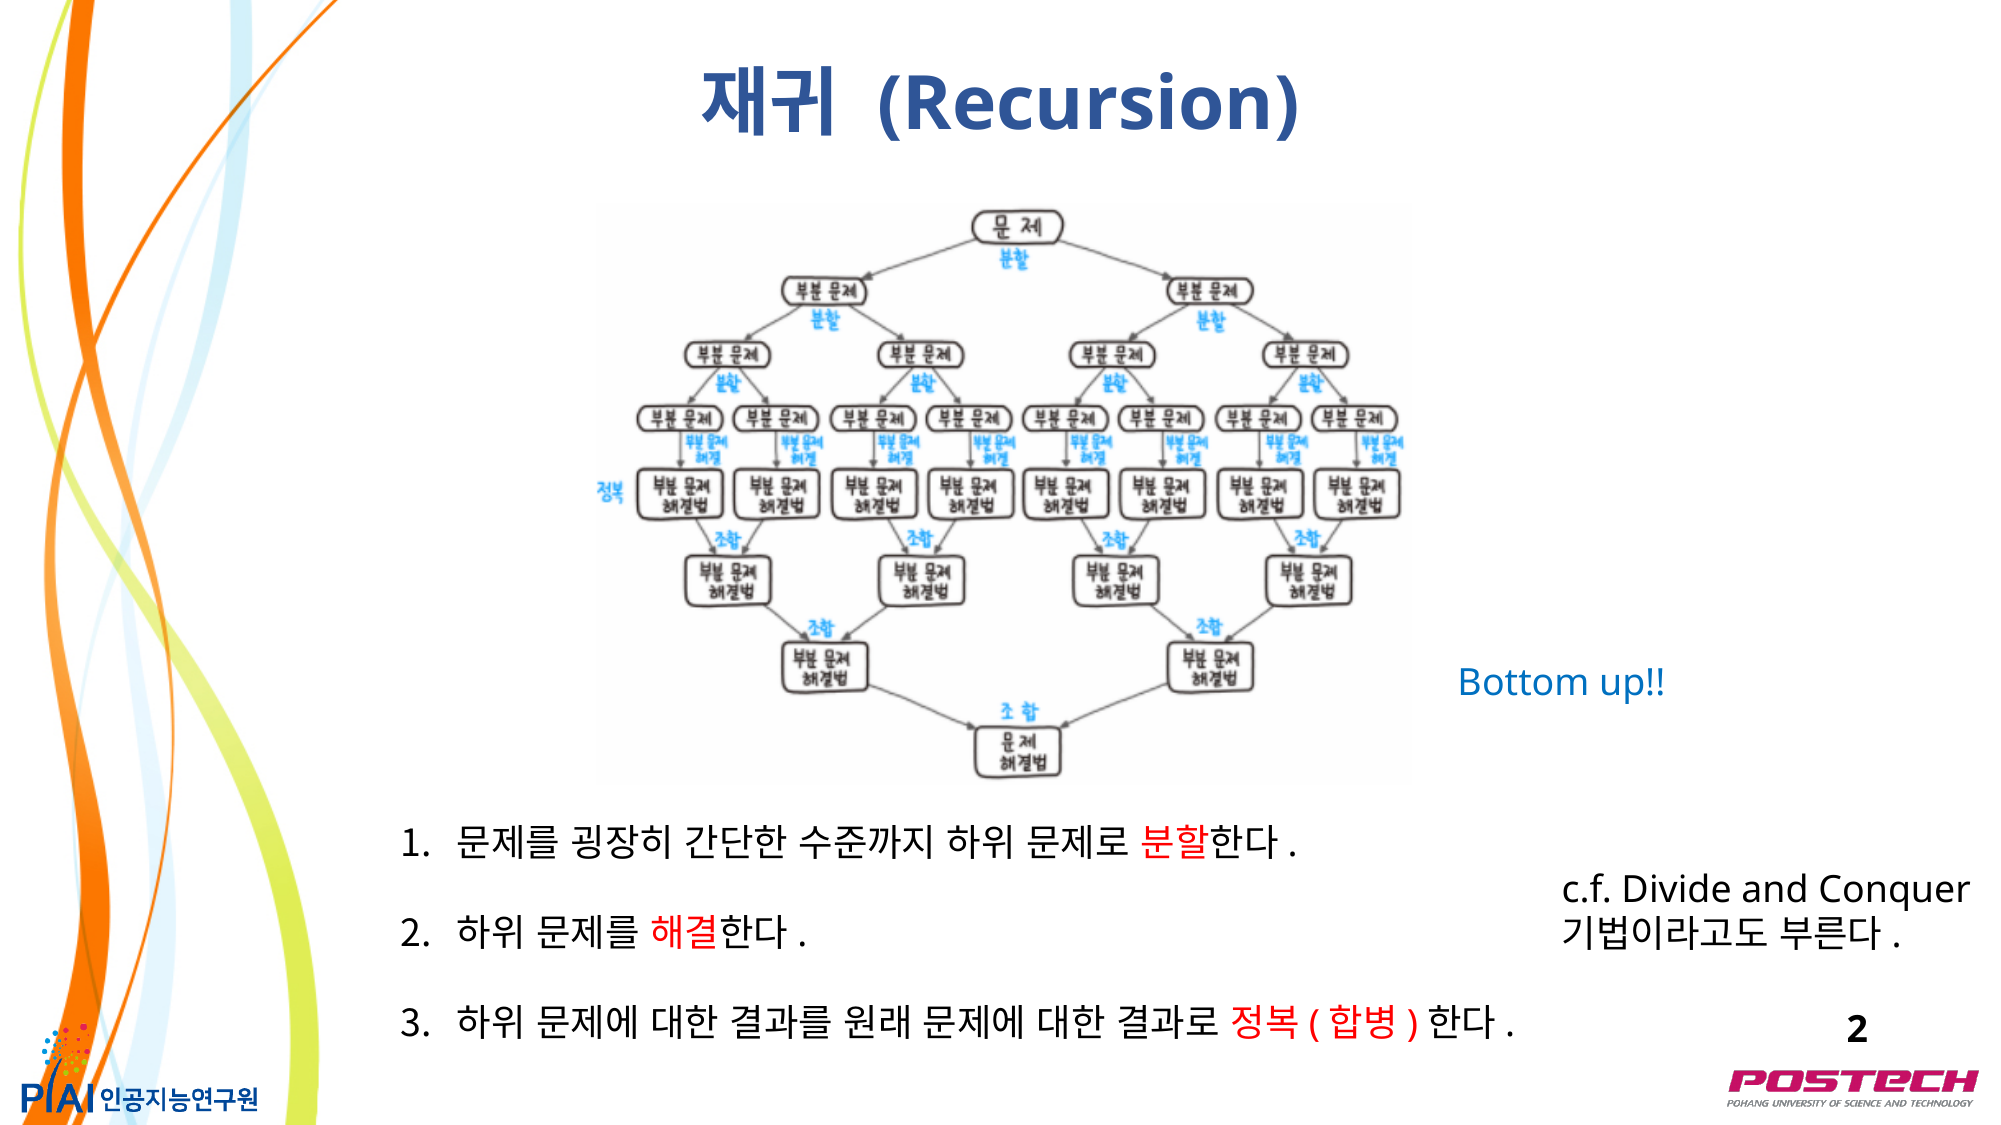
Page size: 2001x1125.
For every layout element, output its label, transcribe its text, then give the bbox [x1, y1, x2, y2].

text_box Bottom up!! [1443, 650, 1740, 711]
text_box 재귀 (Recursion) [0, 46, 2000, 152]
text_box 문제를 굉장히 간단한 수준까지 하위 문제로 분할한다. 하위 문제를 해결한다. 하위 문제에 대한 결과를 원래 문제에 대한 결과로 정복(합병)한다. [385, 811, 1615, 1052]
text_box c.f. Divide and Conquer 기법이라고도 부른다. [1546, 857, 1989, 963]
picture [0, 0, 2001, 1125]
